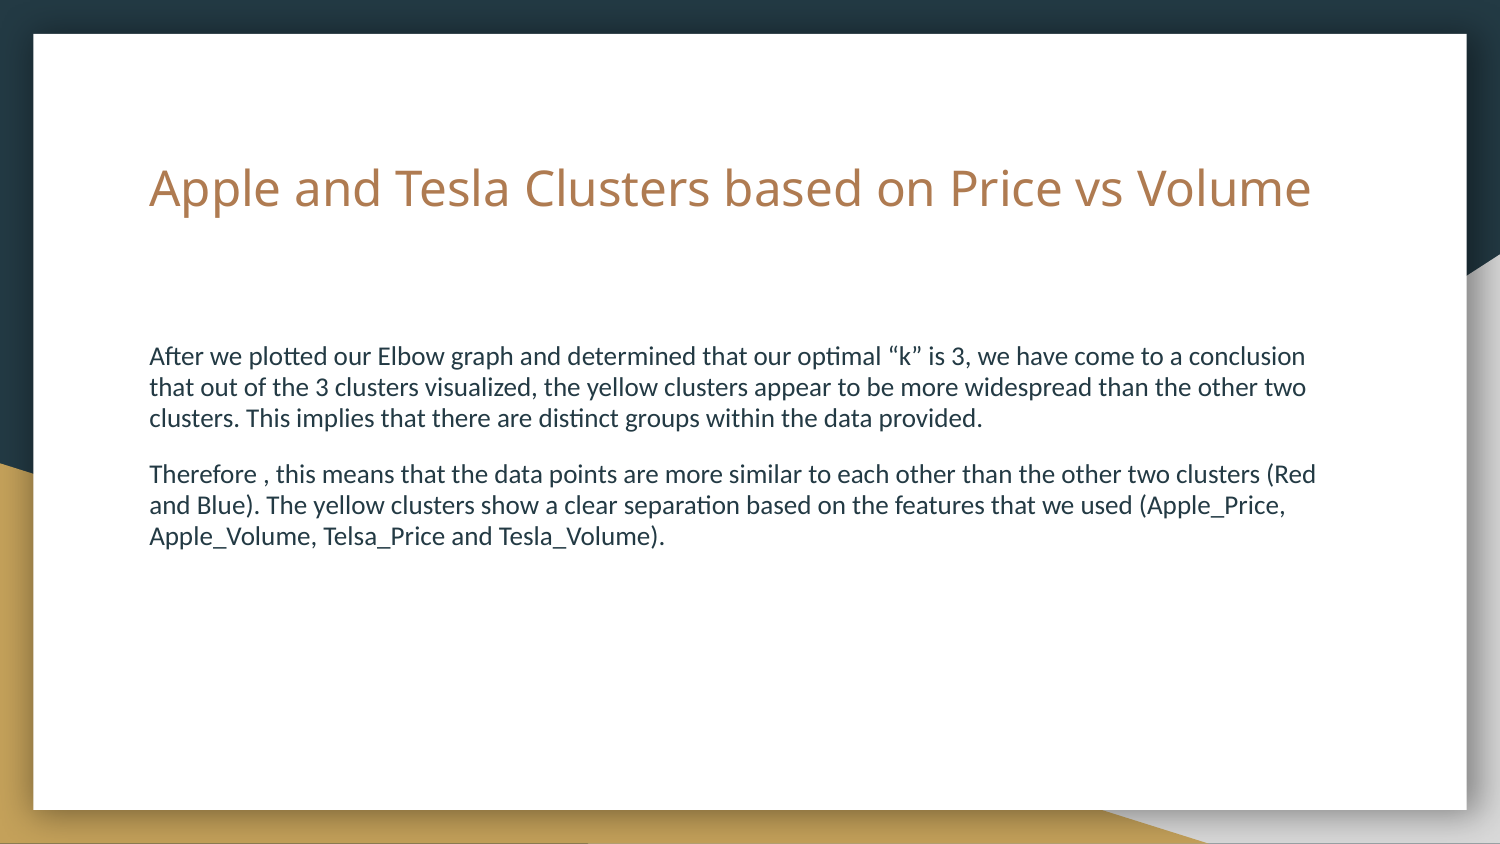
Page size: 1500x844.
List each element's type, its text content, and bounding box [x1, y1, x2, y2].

title Apple and Tesla Clusters based on Price vs Volume [134, 138, 1366, 296]
list After we plotted our Elbow graph and determined that our optimal “k” is 3, we have come to a conclusion that out of the 3 clusters visualized, the yellow clusters appear to be more widespread than the other two clusters. This implies that there are distinct groups within the data provided. Therefore , this means that the data points are more similar to each other than the other two clusters (Red and Blue). The yellow clusters show a clear separation based on the features that we used (Apple_Price, Apple_Volume, Telsa_Price and Tesla_Volume). [134, 326, 1366, 729]
